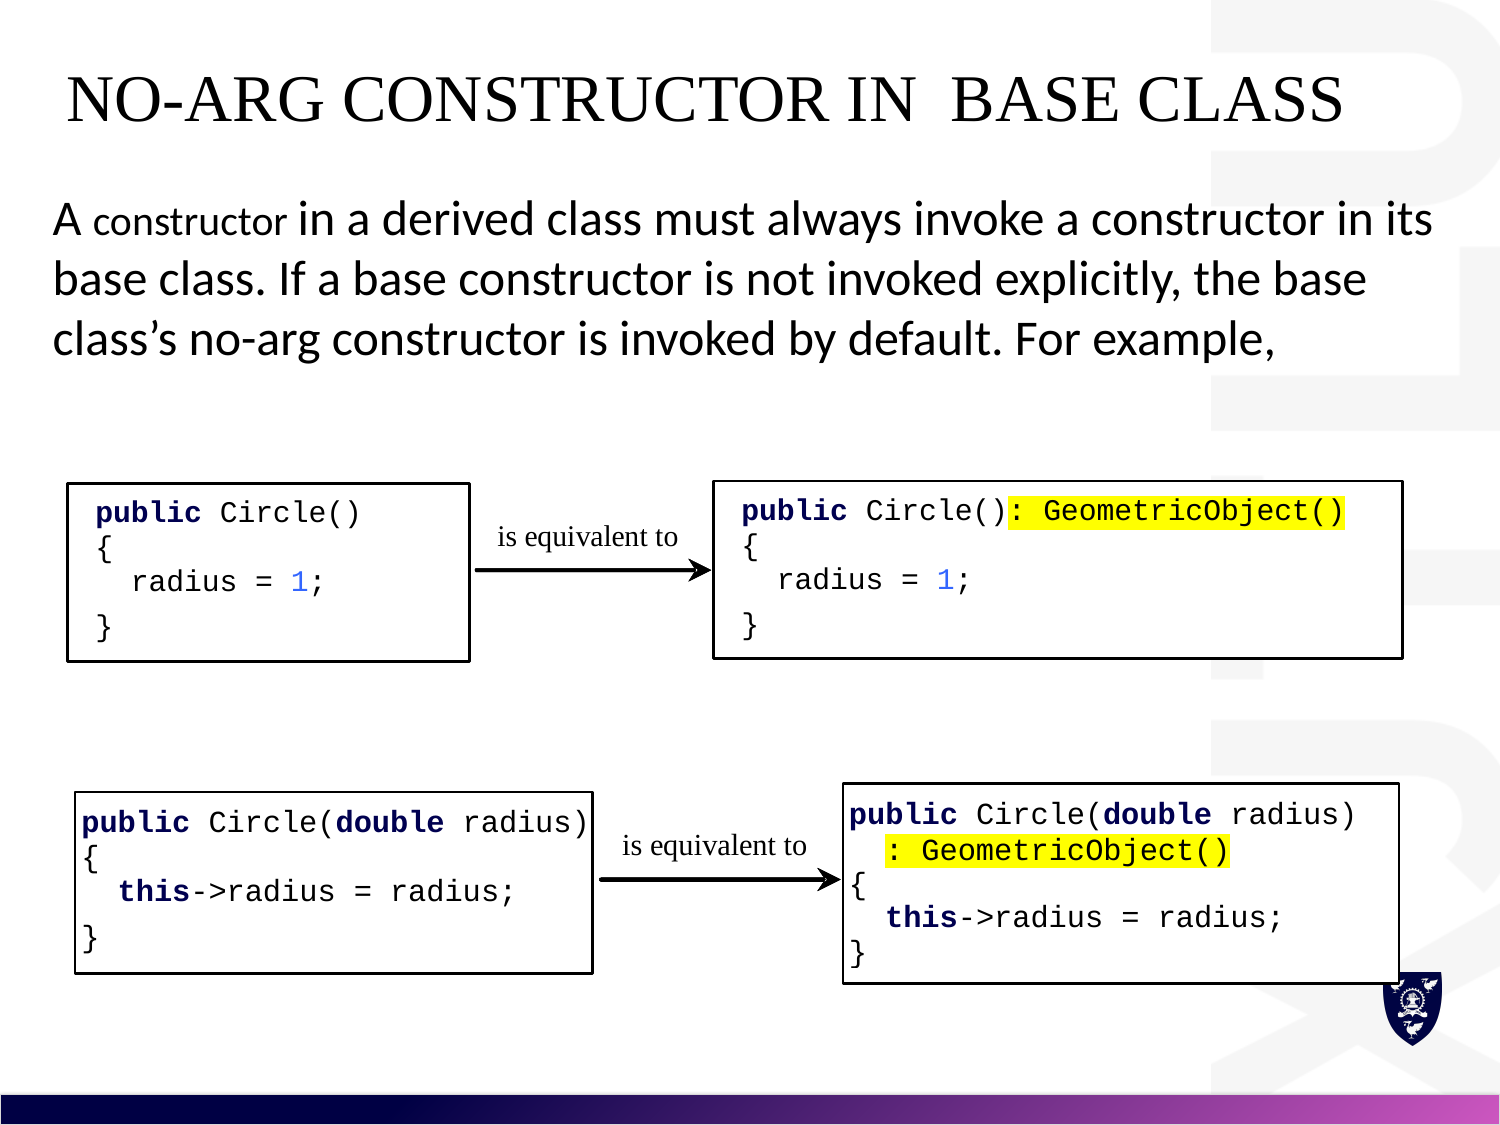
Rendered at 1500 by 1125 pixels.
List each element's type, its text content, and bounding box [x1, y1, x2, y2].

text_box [51, 765, 1426, 1000]
slide_number [1074, 1042, 1425, 1103]
picture [1383, 972, 1442, 1046]
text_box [44, 462, 1426, 677]
title No-Arg Constructor in Base Class [50, 37, 1388, 153]
text_box A constructor in a derived class must always invoke a constructor in its base class. If a base constructor is not invoked explicitly, the base class’s no-arg constructor is invoked by default. For example, [37, 178, 1475, 373]
